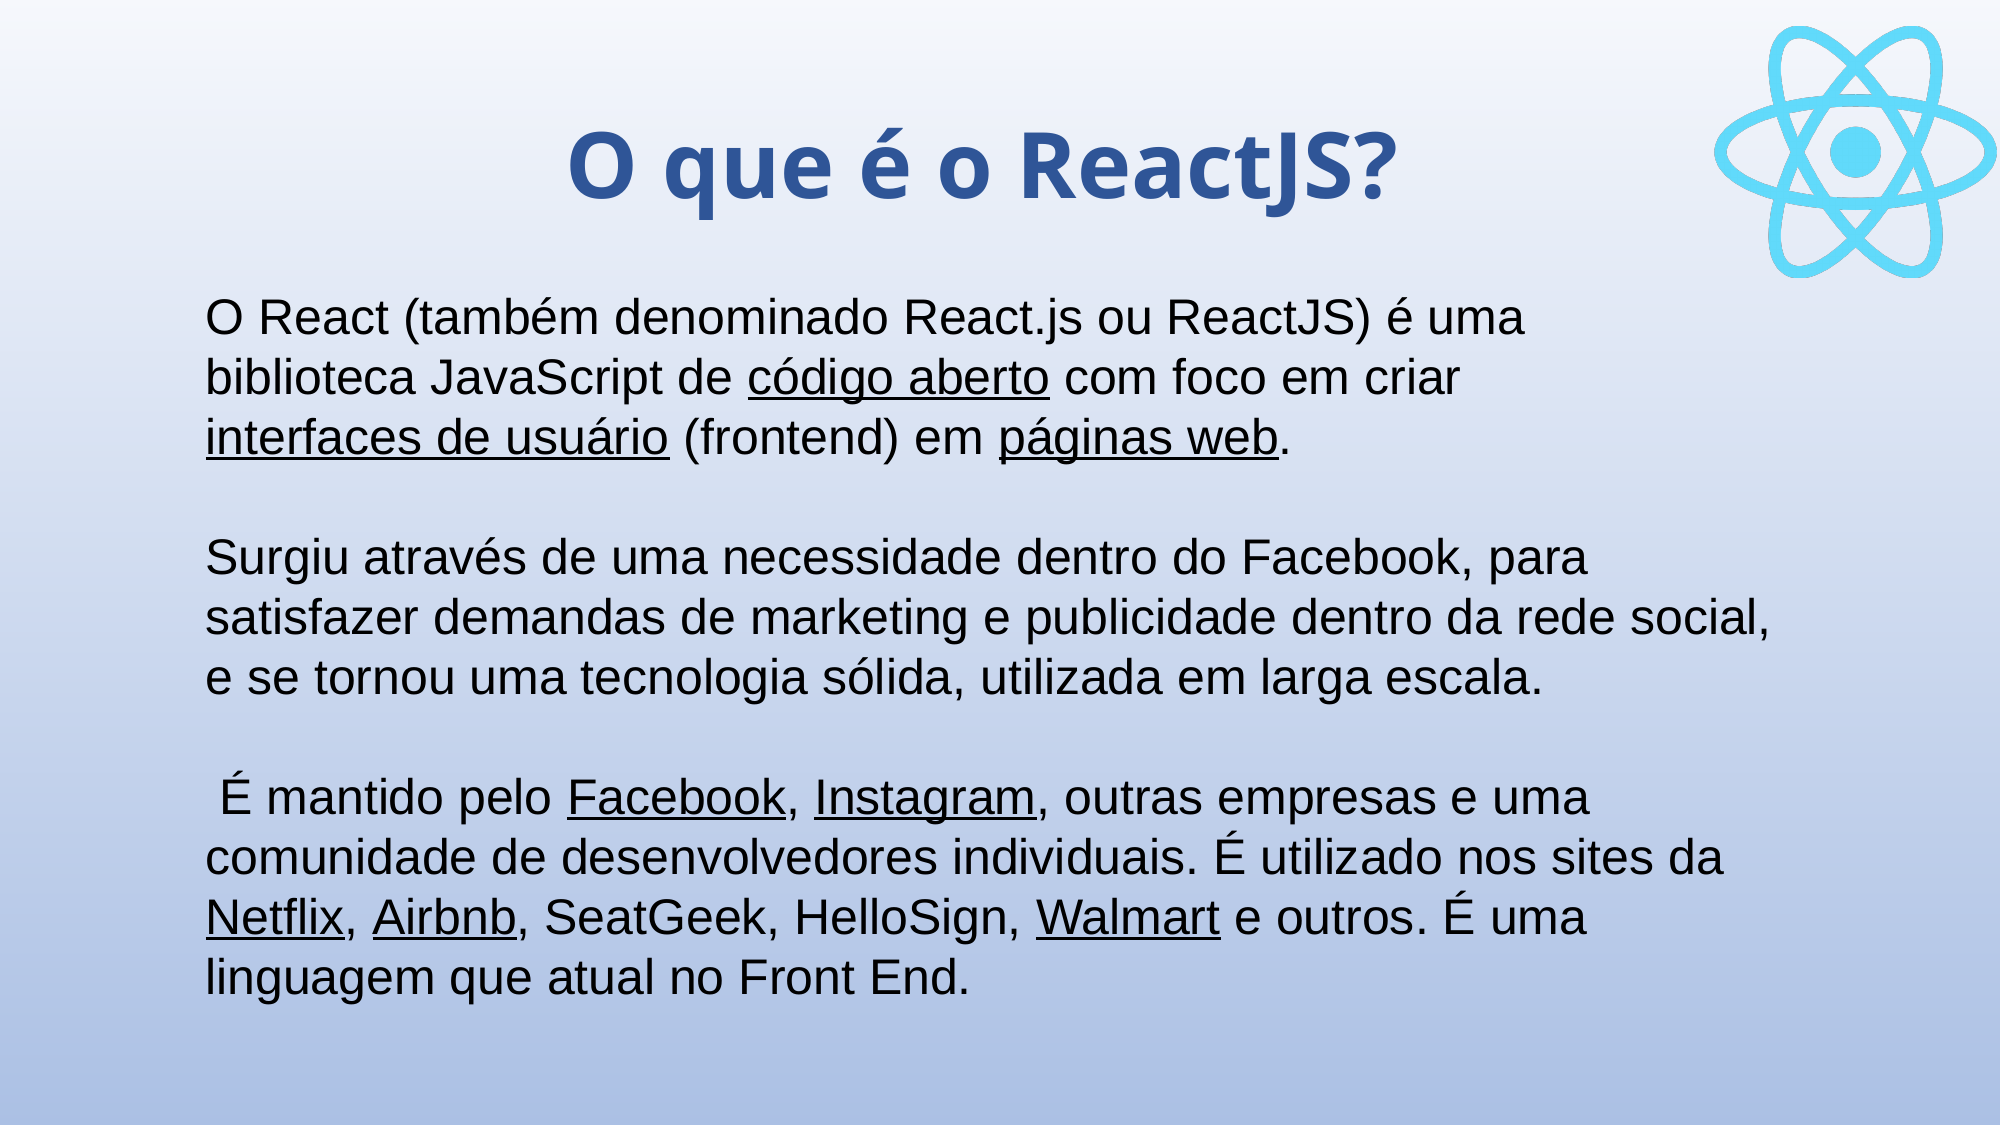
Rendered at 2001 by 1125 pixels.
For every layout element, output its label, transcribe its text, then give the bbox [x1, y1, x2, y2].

title O que é o ReactJS? [550, 59, 1620, 277]
text_box O React (também denominado React.js ou ReactJS) é uma biblioteca JavaScript de código aberto com foco em criar interfaces de usuário (frontend) em páginas web. Surgiu através de uma necessidade dentro do Facebook, para satisfazer demandas de marketing e publicidade dentro da rede social, e se tornou uma tecnologia sólida, utilizada em larga escala. É mantido pelo Facebook, Instagram, outras empresas e uma comunidade de desenvolvedores individuais. É utilizado nos sites da Netflix, Airbnb, SeatGeek, HelloSign, Walmart e outros. É uma linguagem que atual no Front End. [191, 277, 1809, 1012]
picture [1711, 26, 2000, 278]
